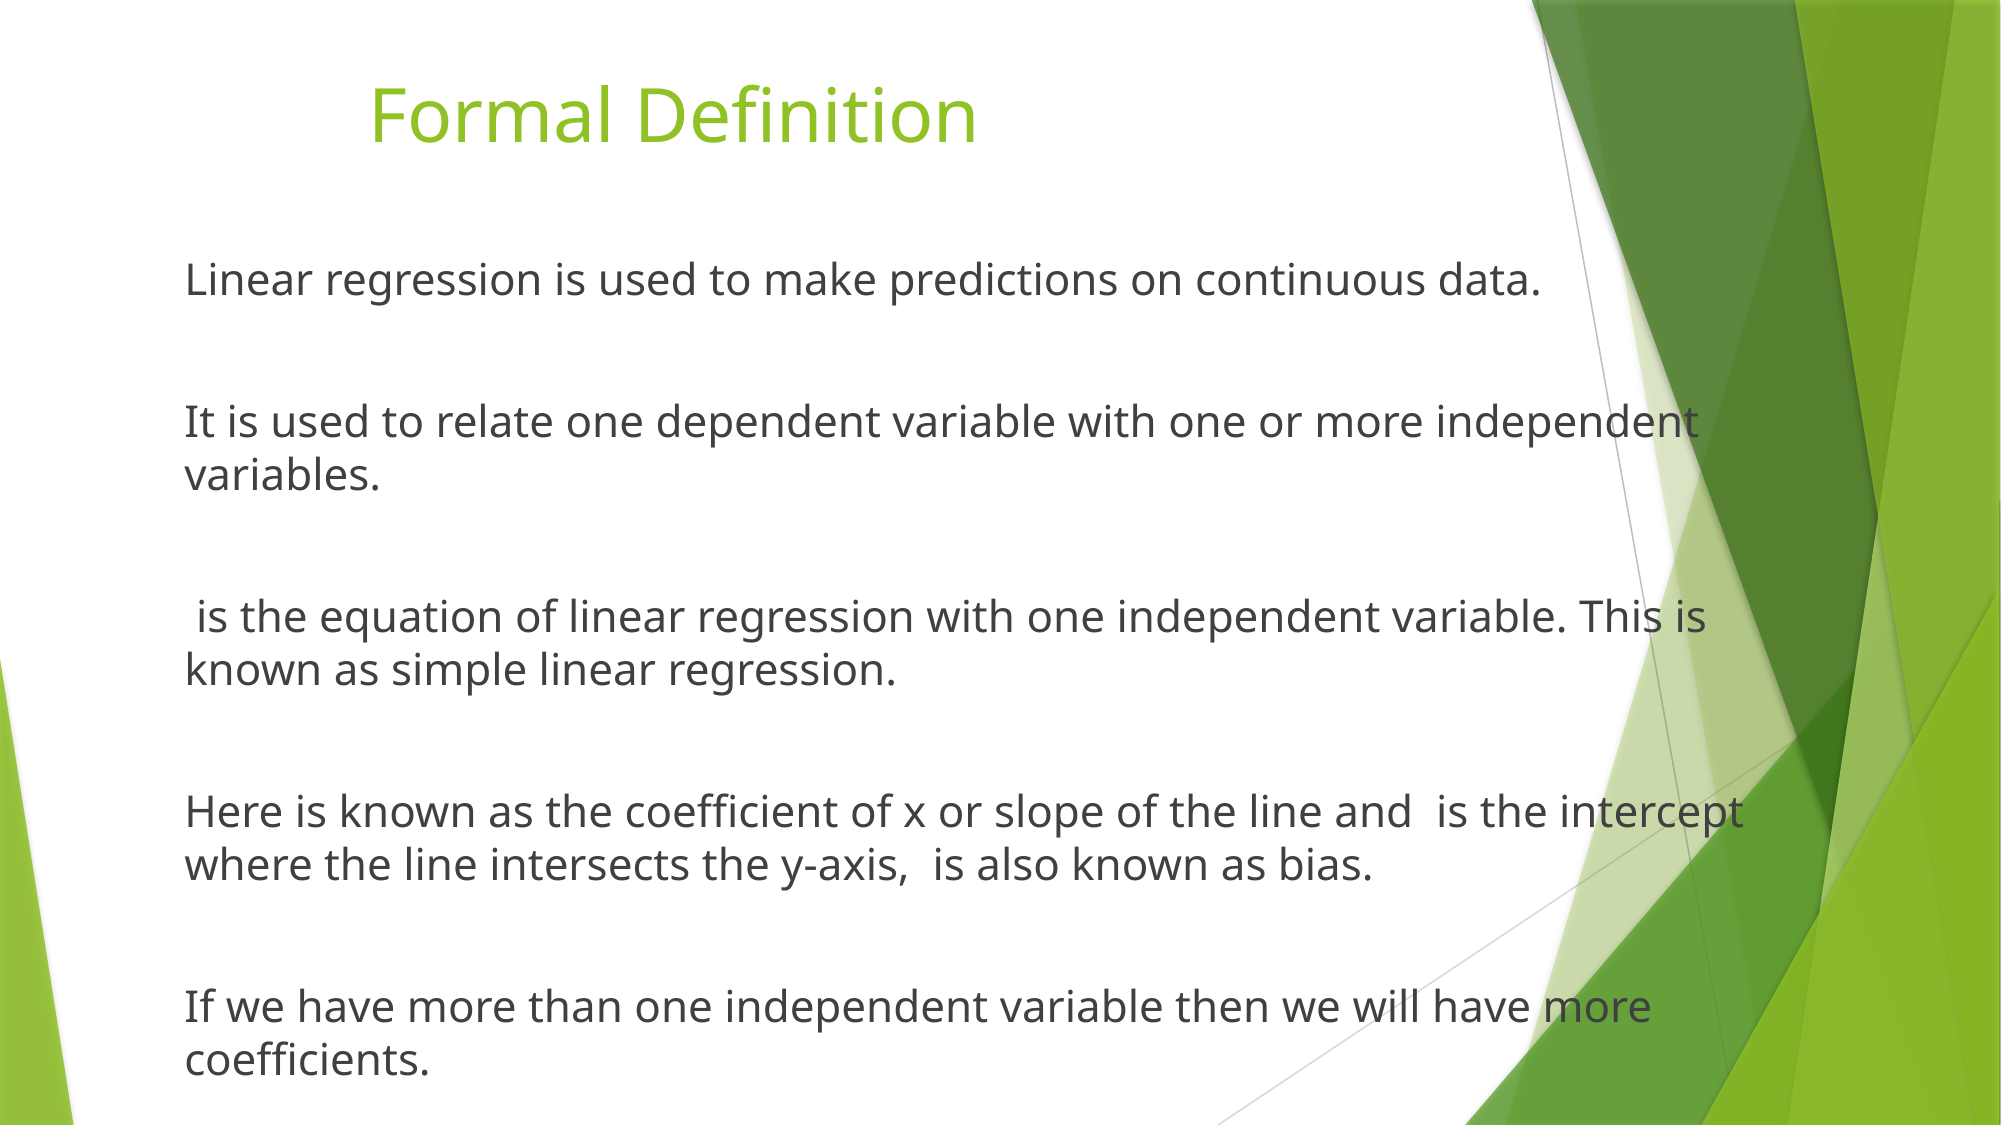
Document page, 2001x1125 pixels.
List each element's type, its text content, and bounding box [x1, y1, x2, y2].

title Formal Definition [353, 59, 1654, 301]
